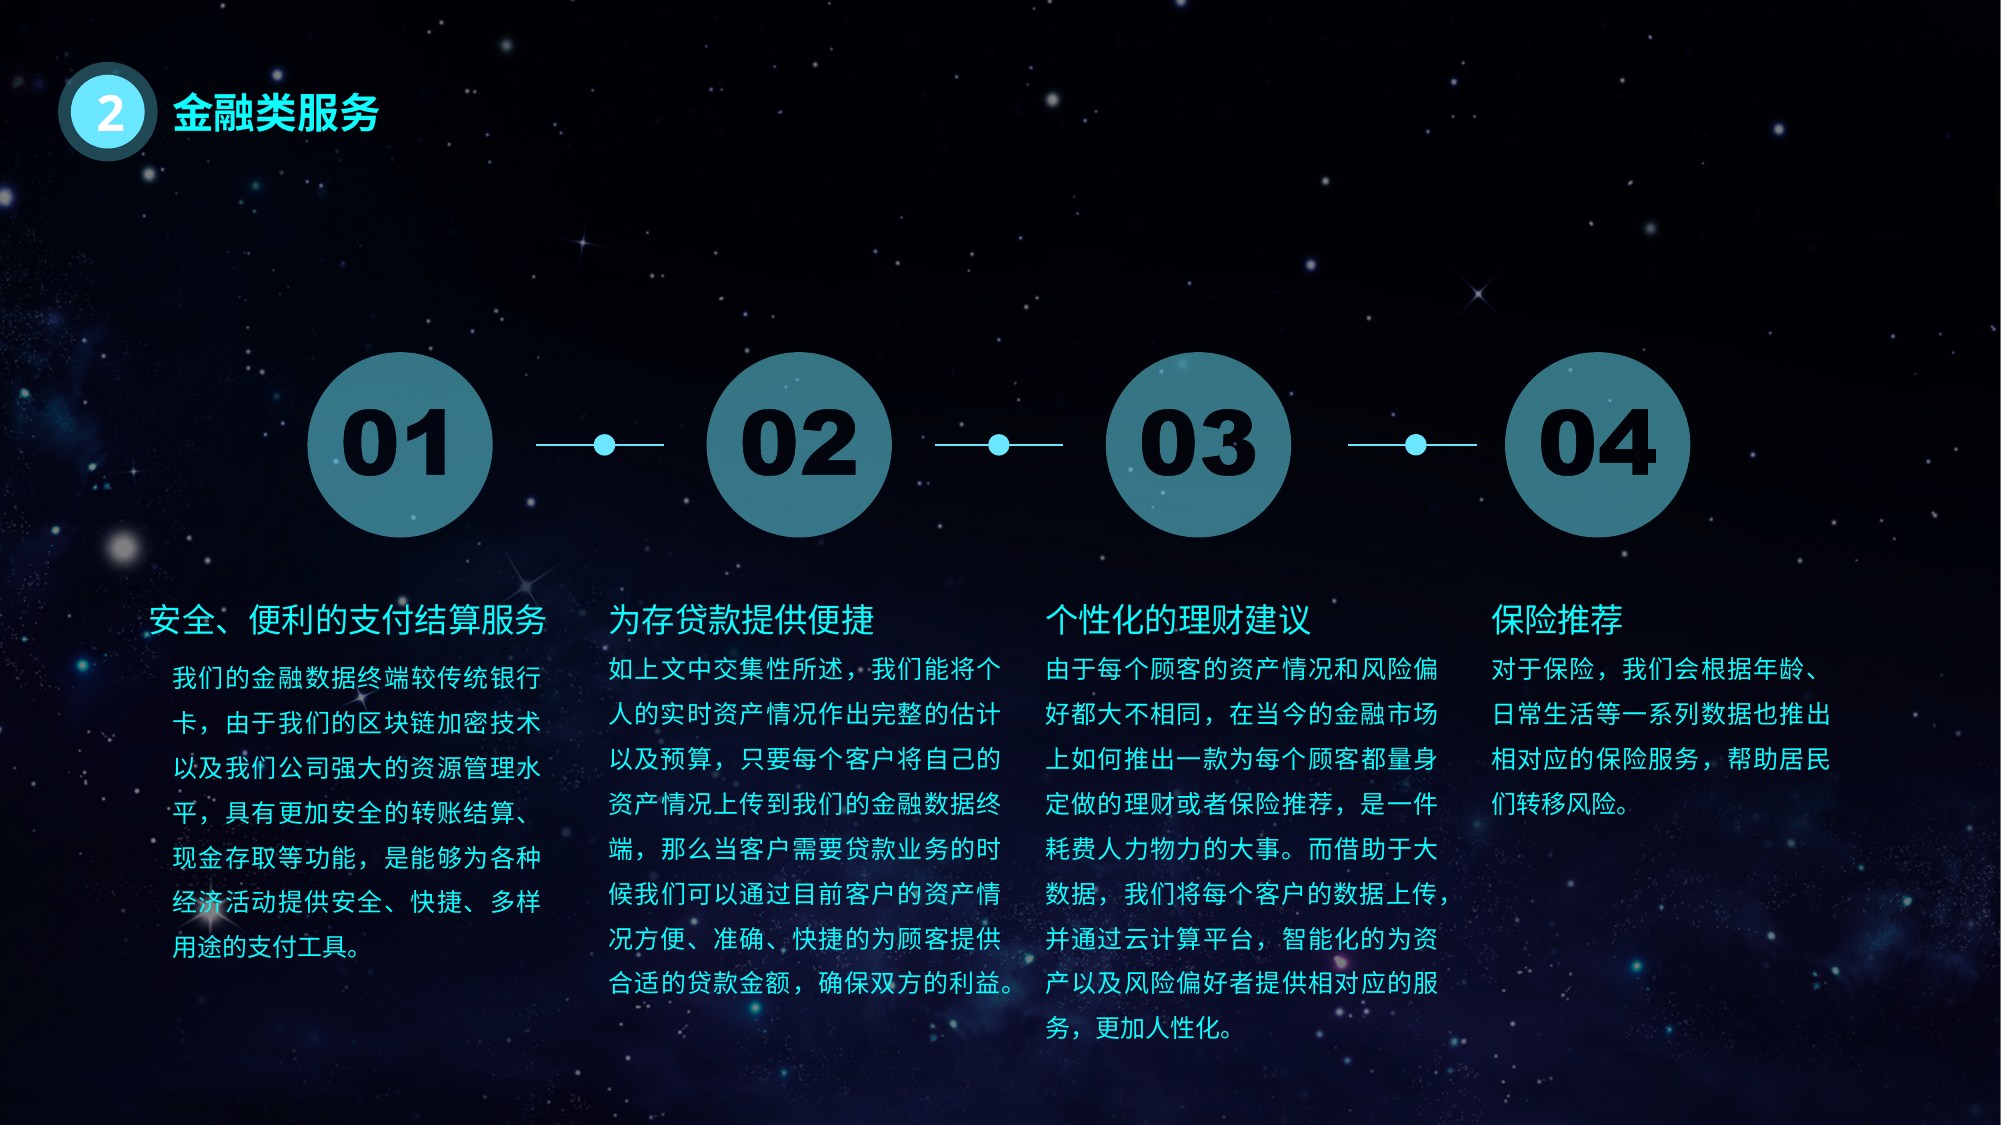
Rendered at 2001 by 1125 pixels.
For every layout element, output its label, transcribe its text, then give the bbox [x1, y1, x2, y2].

text_box 金融类服务 [158, 78, 1017, 144]
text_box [934, 434, 1063, 456]
text_box 个性化的理财建议 由于每个顾客的资产情况和风险偏好都大不相同，在当今的金融市场上如何推出一款为每个顾客都量身定做的理财或者保险推荐，是一件耗费人力物力的大事。而借助于大数据，我们将每个客户的数据上传，并通过云计算平台，智能化的为资产以及风险偏好者提供相对应的服务，更加人性化。 [1030, 571, 1454, 1103]
text_box [1104, 351, 1293, 539]
text_box [705, 351, 893, 539]
picture [0, 0, 2001, 1125]
text_box 为存贷款提供便捷 如上文中交集性所述，我们能将个人的实时资产情况作出完整的估计以及预算，只要每个客户将自己的资产情况上传到我们的金融数据终端，那么当客户需要贷款业务的时候我们可以通过目前客户的资产情况方便、准确、快捷的为顾客提供合适的贷款金额，确保双方的利益。 [593, 571, 1017, 1058]
text_box 安全、便利的支付结算服务 [134, 571, 580, 647]
text_box 保险推荐 对于保险，我们会根据年龄、日常生活等一系列数据也推出相对应的保险服务，帮助居民们转移风险。 [1476, 571, 1847, 879]
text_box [1348, 434, 1477, 456]
text_box [1503, 351, 1692, 539]
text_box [535, 434, 664, 456]
text_box [306, 351, 494, 539]
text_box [58, 61, 158, 162]
text_box 我们的金融数据终端较传统银行卡，由于我们的区块链加密技术以及我们公司强大的资源管理水平，具有更加安全的转账结算、现金存取等功能，是能够为各种经济活动提供安全、快捷、多样用途的支付工具。 [157, 640, 557, 970]
